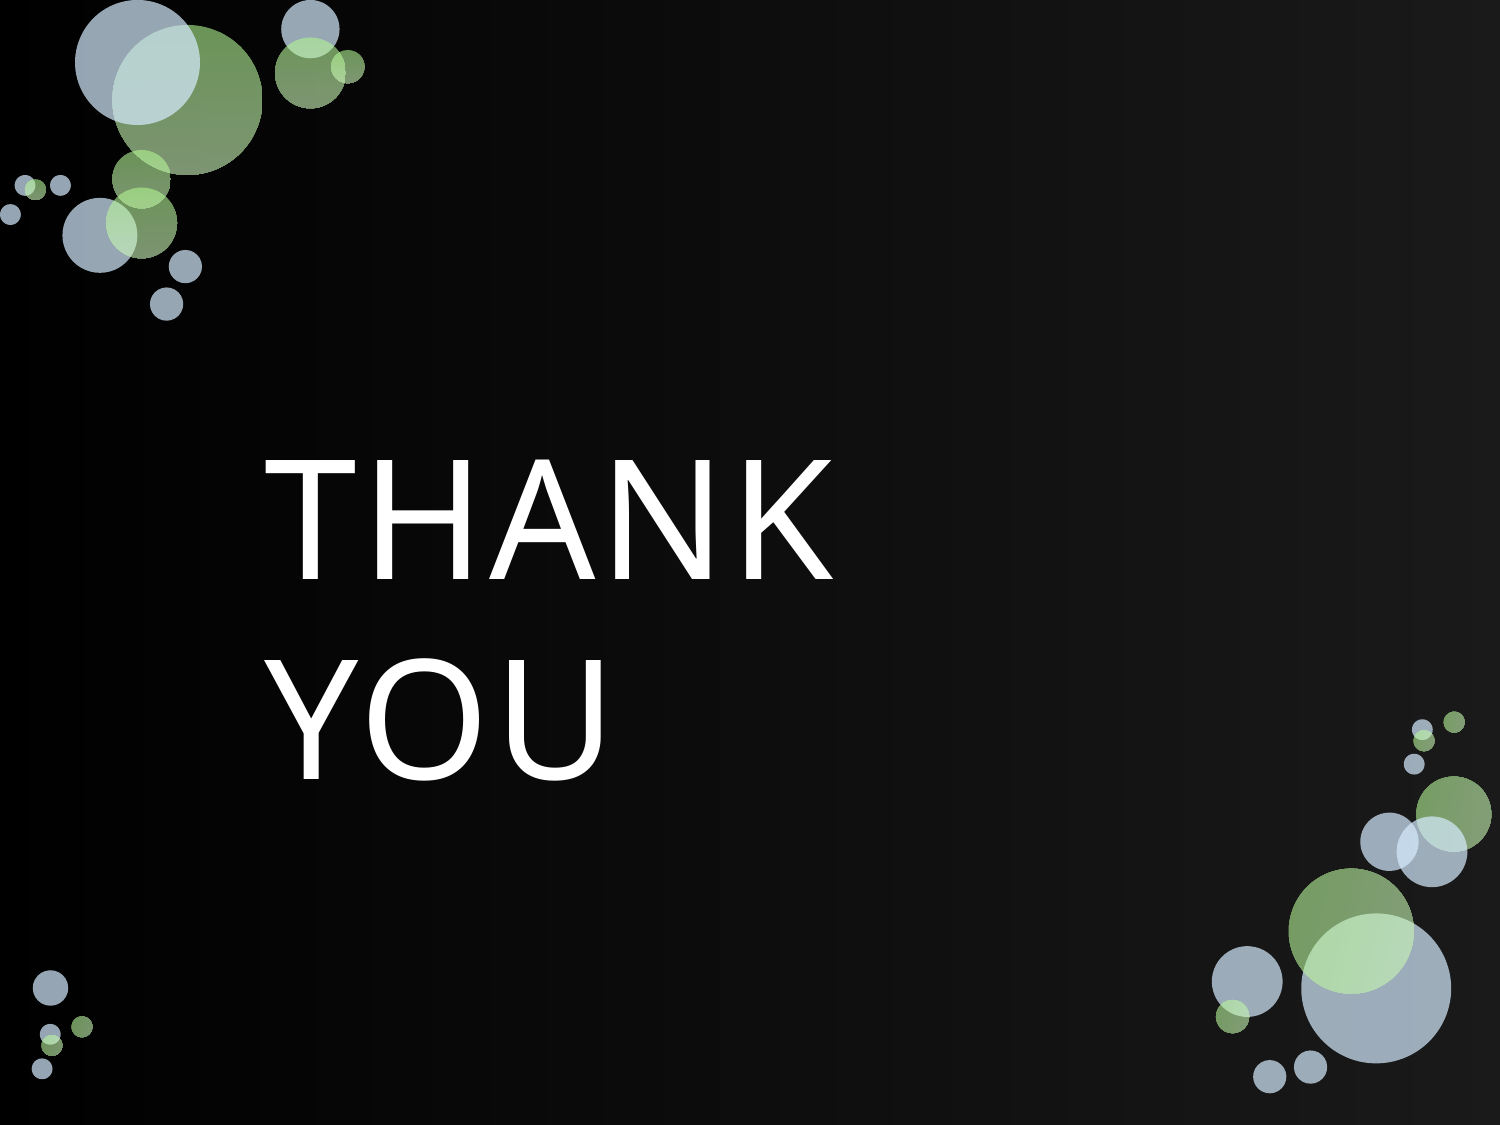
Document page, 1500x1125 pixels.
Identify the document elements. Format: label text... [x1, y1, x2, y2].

title THANK YOU [249, 474, 1150, 750]
